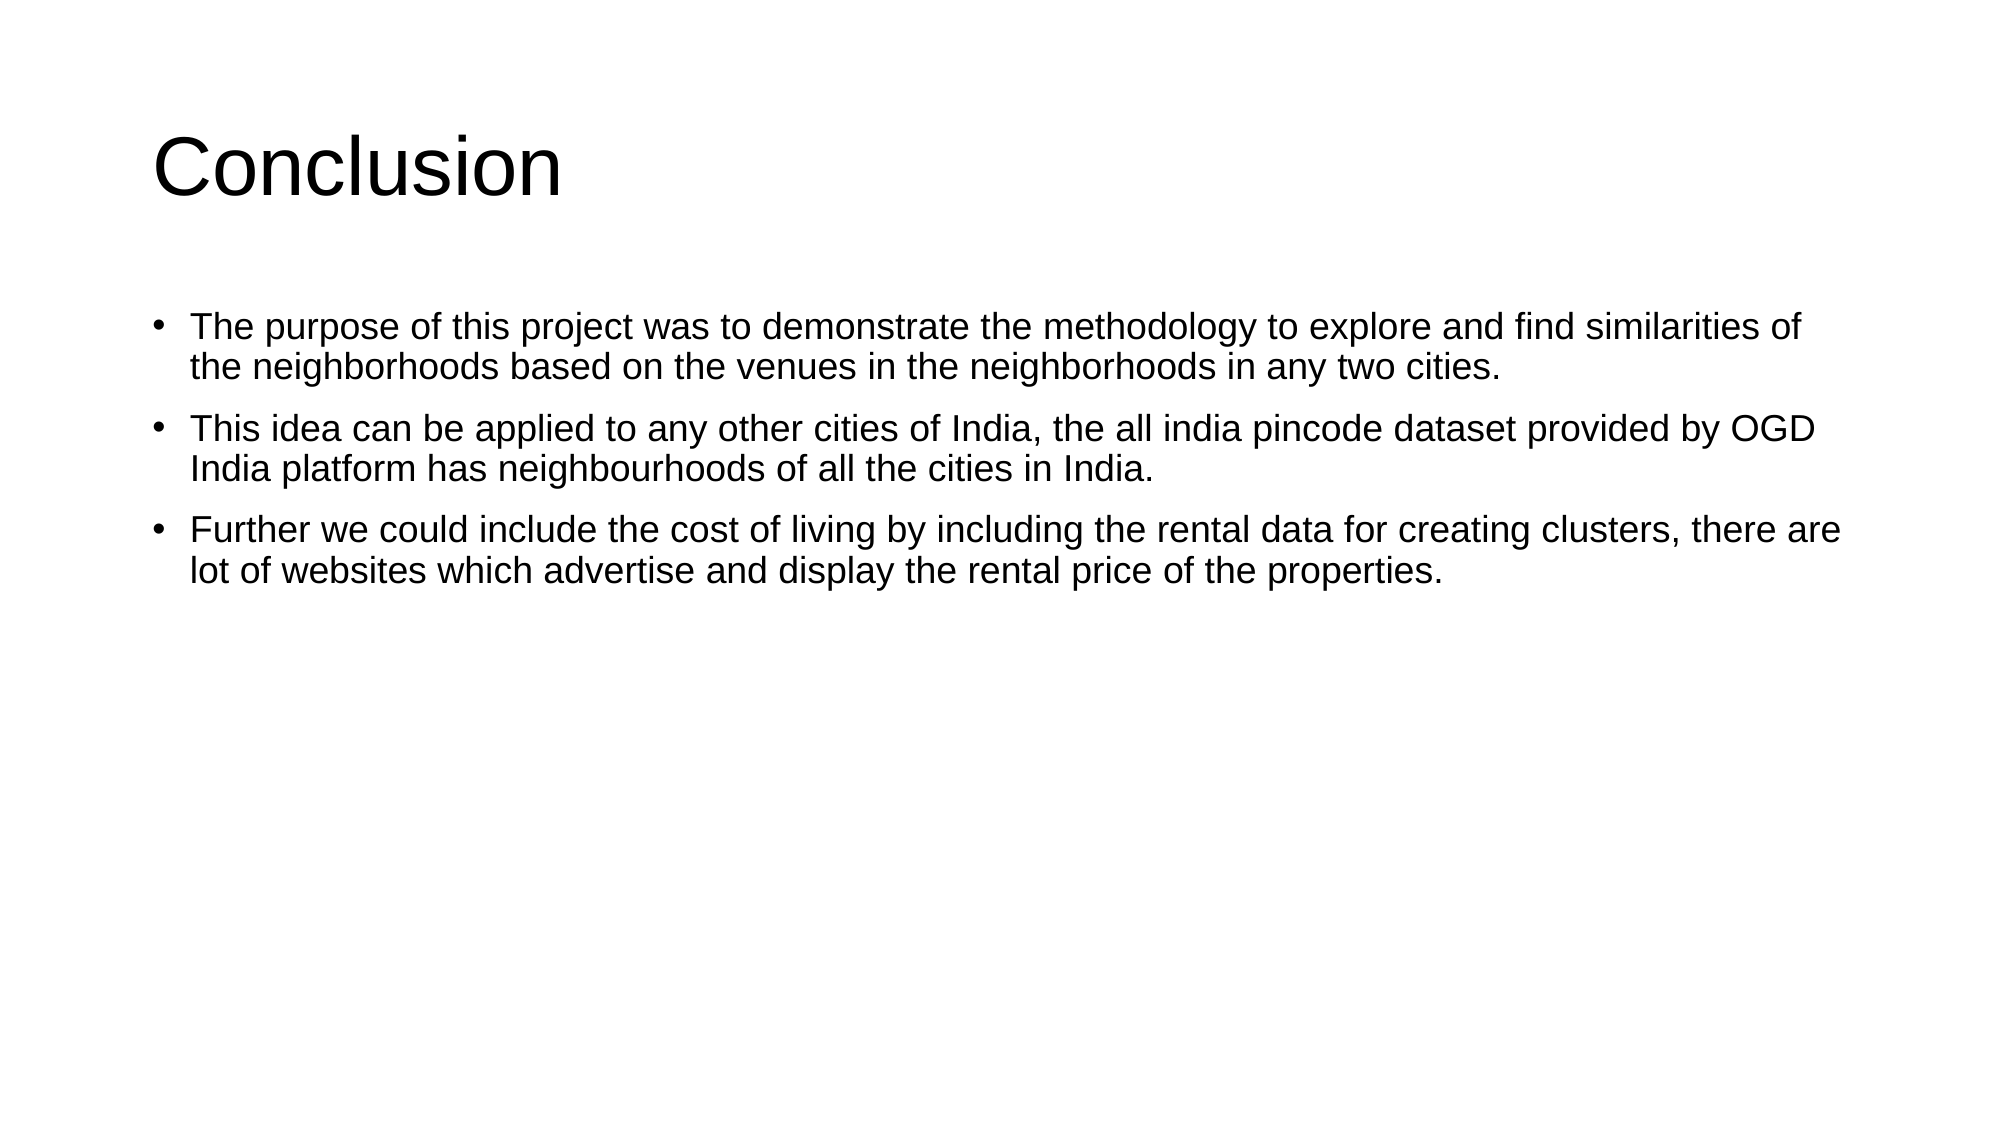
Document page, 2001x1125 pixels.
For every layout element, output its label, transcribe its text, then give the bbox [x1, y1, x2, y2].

title Conclusion [137, 59, 1863, 278]
list The purpose of this project was to demonstrate the methodology to explore and find similarities of the neighborhoods based on the venues in the neighborhoods in any two cities. This idea can be applied to any other cities of India, the all india pincode dataset provided by OGD India platform has neighbourhoods of all the cities in India. Further we could include the cost of living by including the rental data for creating clusters, there are lot of websites which advertise and display the rental price of the properties. [137, 299, 1863, 1014]
